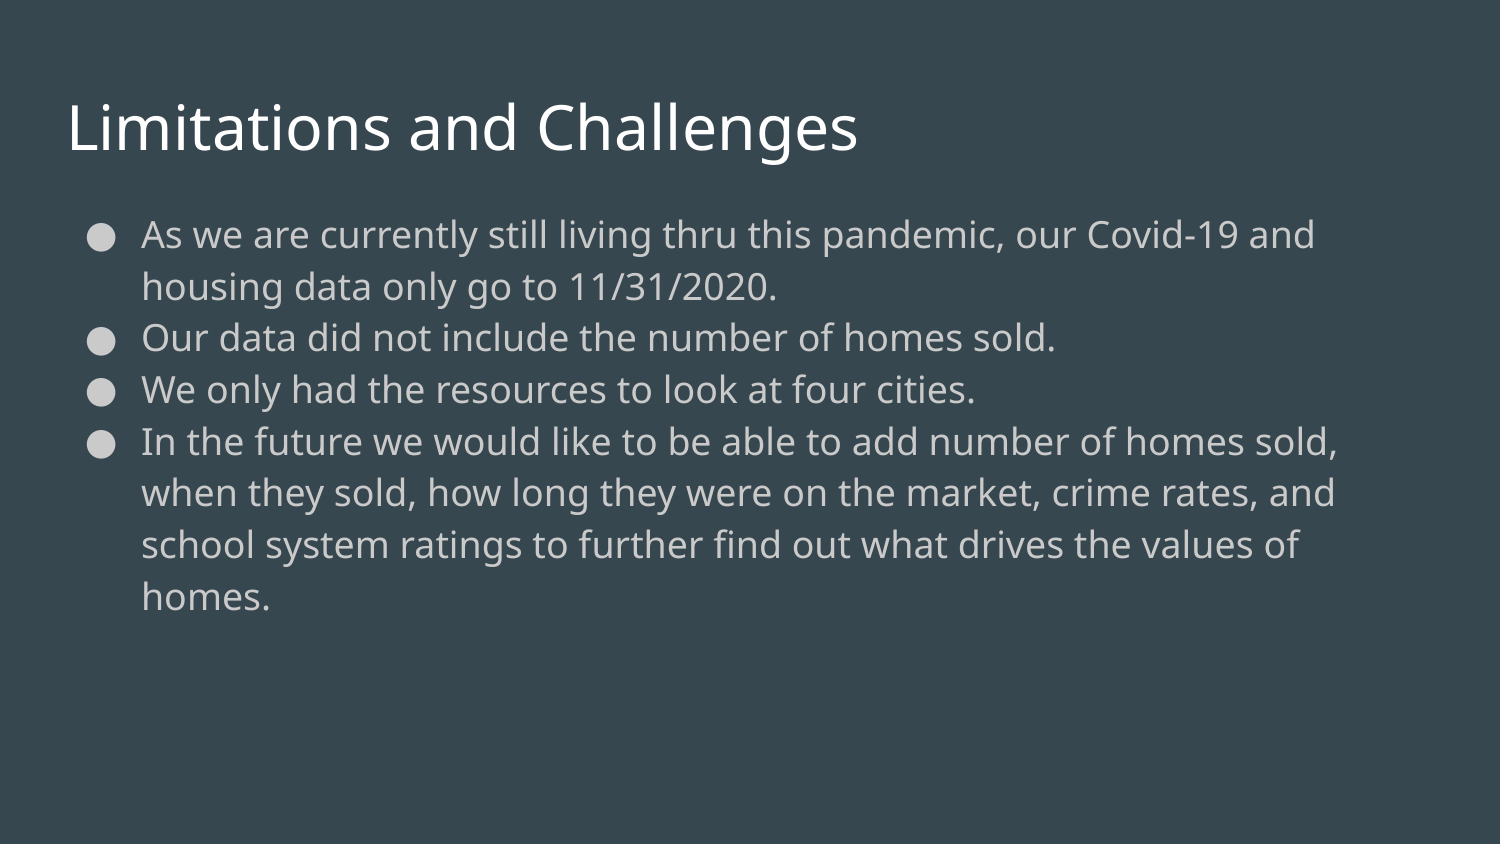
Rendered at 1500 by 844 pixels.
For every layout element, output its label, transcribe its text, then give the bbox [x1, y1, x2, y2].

title Limitations and Challenges [51, 72, 1449, 167]
list As we are currently still living thru this pandemic, our Covid-19 and housing data only go to 11/31/2020. Our data did not include the number of homes sold. We only had the resources to look at four cities. In the future we would like to be able to add number of homes sold, when they sold, how long they were on the market, crime rates, and school system ratings to further find out what drives the values of homes. [51, 189, 1449, 750]
